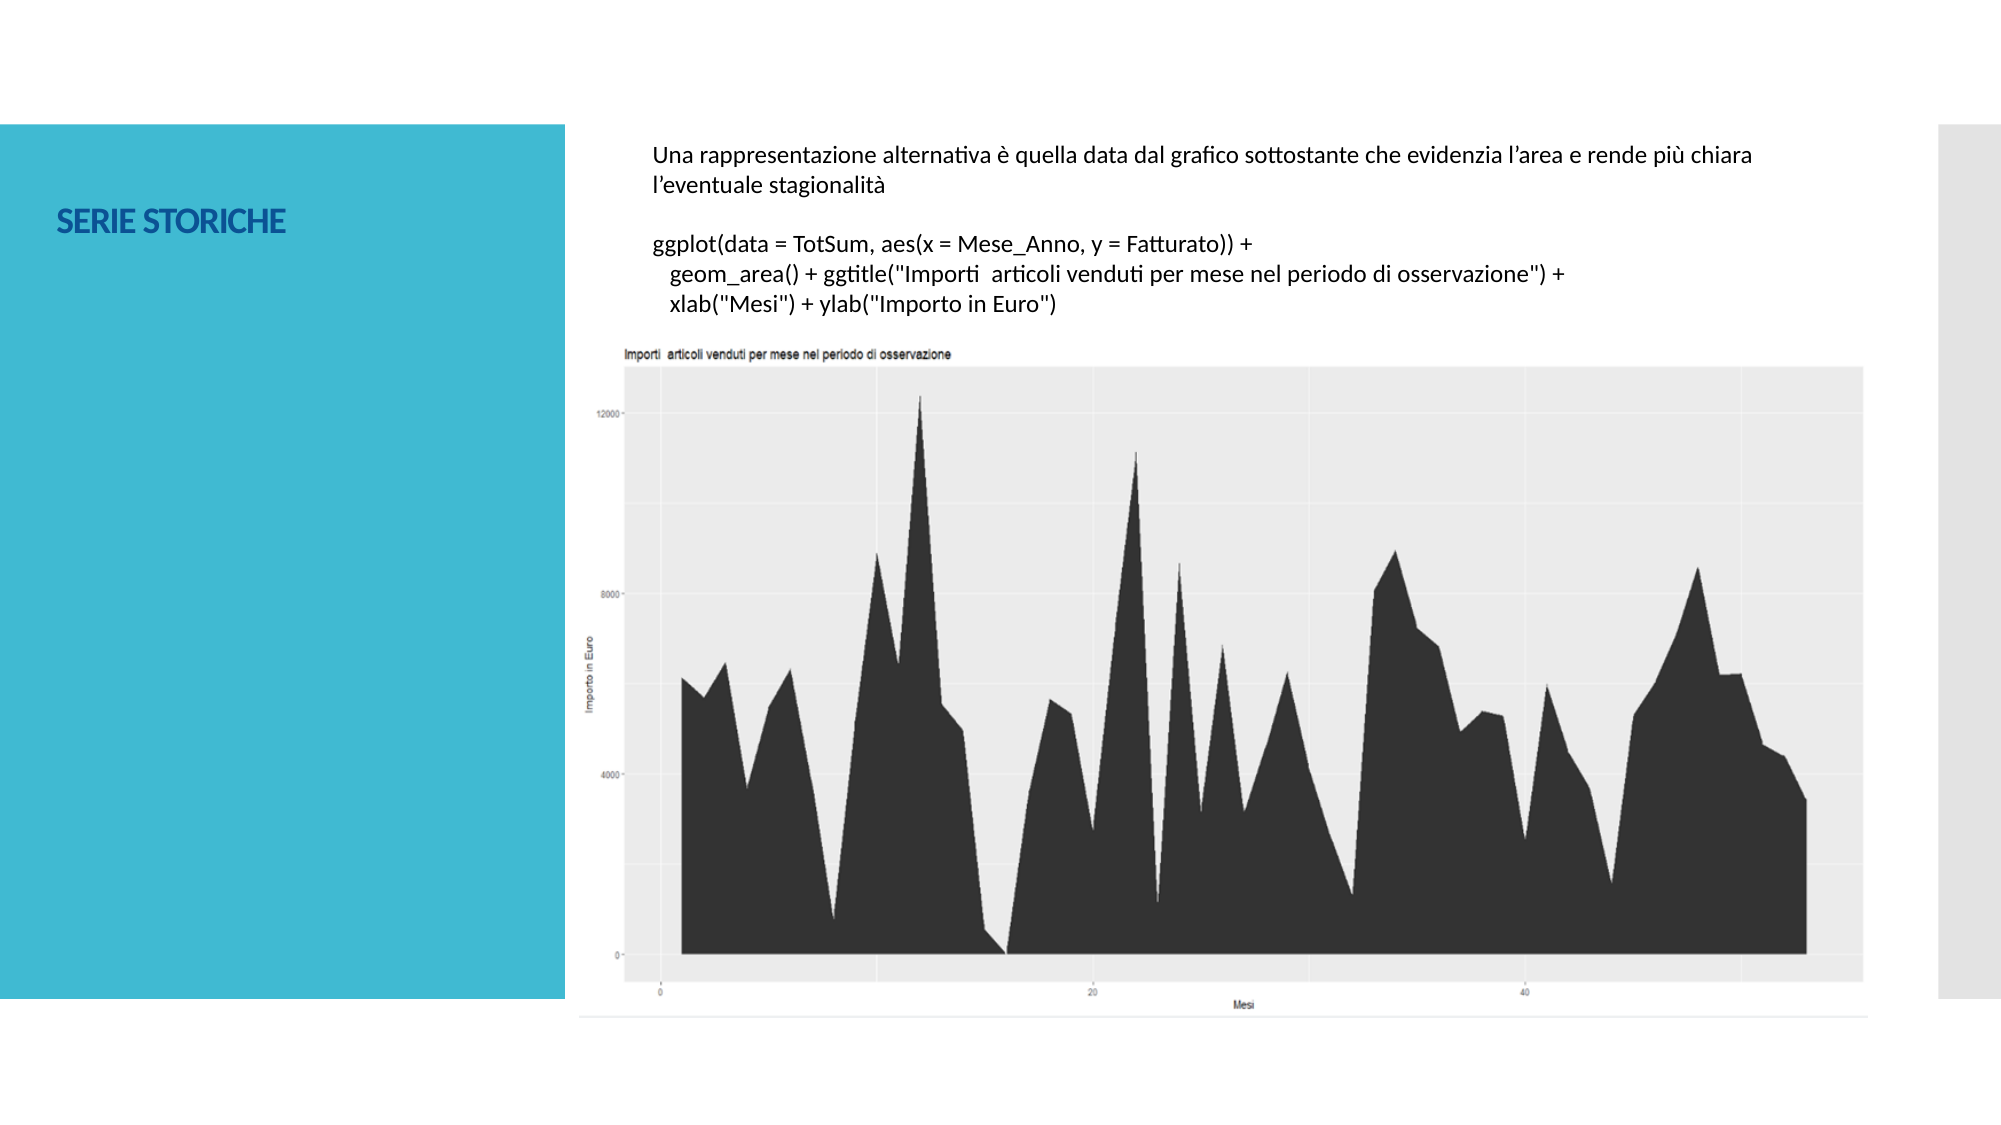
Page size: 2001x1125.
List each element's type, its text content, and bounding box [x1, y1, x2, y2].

picture [578, 343, 1868, 1018]
title SERIE STORICHE [41, 184, 525, 344]
text_box Una rappresentazione alternativa è quella data dal grafico sottostante che evidenzia l’area e rende più chiara l’eventuale stagionalità ggplot(data = TotSum, aes(x = Mese_Anno, y = Fatturato)) + geom_area() + ggtitle("Importi articoli venduti per mese nel periodo di osservazione") + xlab("Mesi") + ylab("Importo in Euro") [637, 130, 1775, 326]
